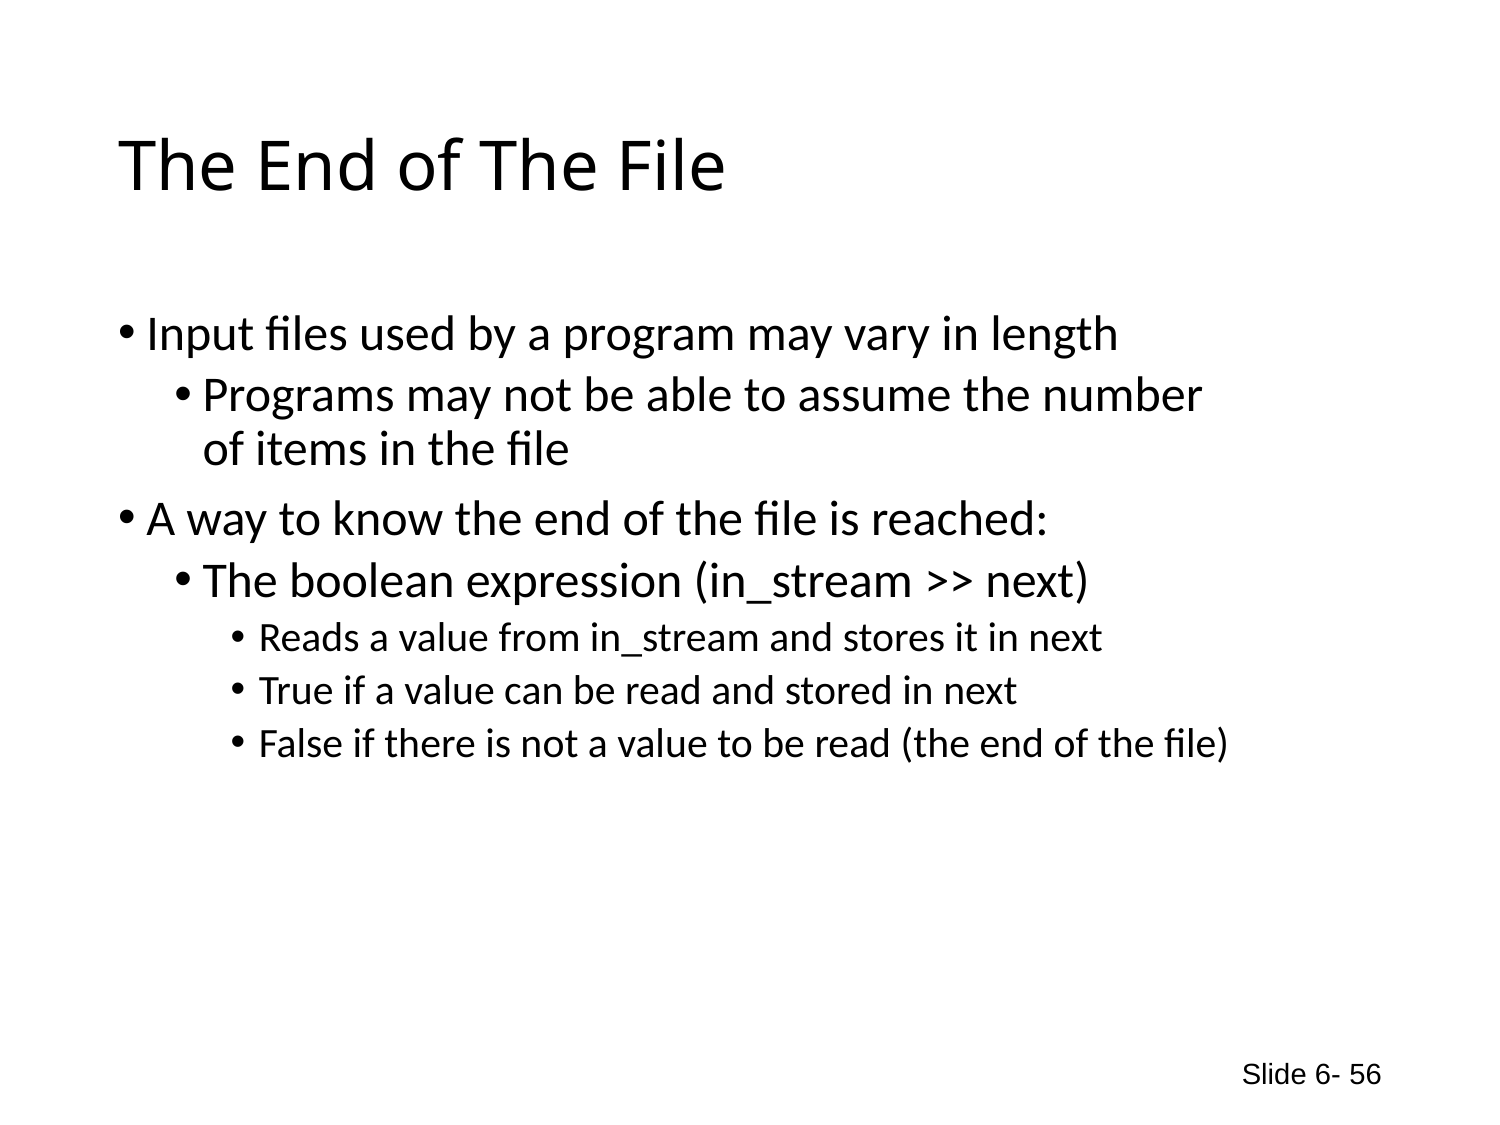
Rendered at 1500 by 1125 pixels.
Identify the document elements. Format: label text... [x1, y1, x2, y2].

title The End of The File [103, 59, 1397, 278]
slide_number Slide 6- 56 [1059, 1042, 1397, 1103]
list Input files used by a program may vary in length Programs may not be able to assume the number of items in the file A way to know the end of the file is reached: The boolean expression (in_stream >> next) Reads a value from in_stream and stores it in next True if a value can be read and stored in next False if there is not a value to be read (the end of the file) [103, 299, 1397, 825]
